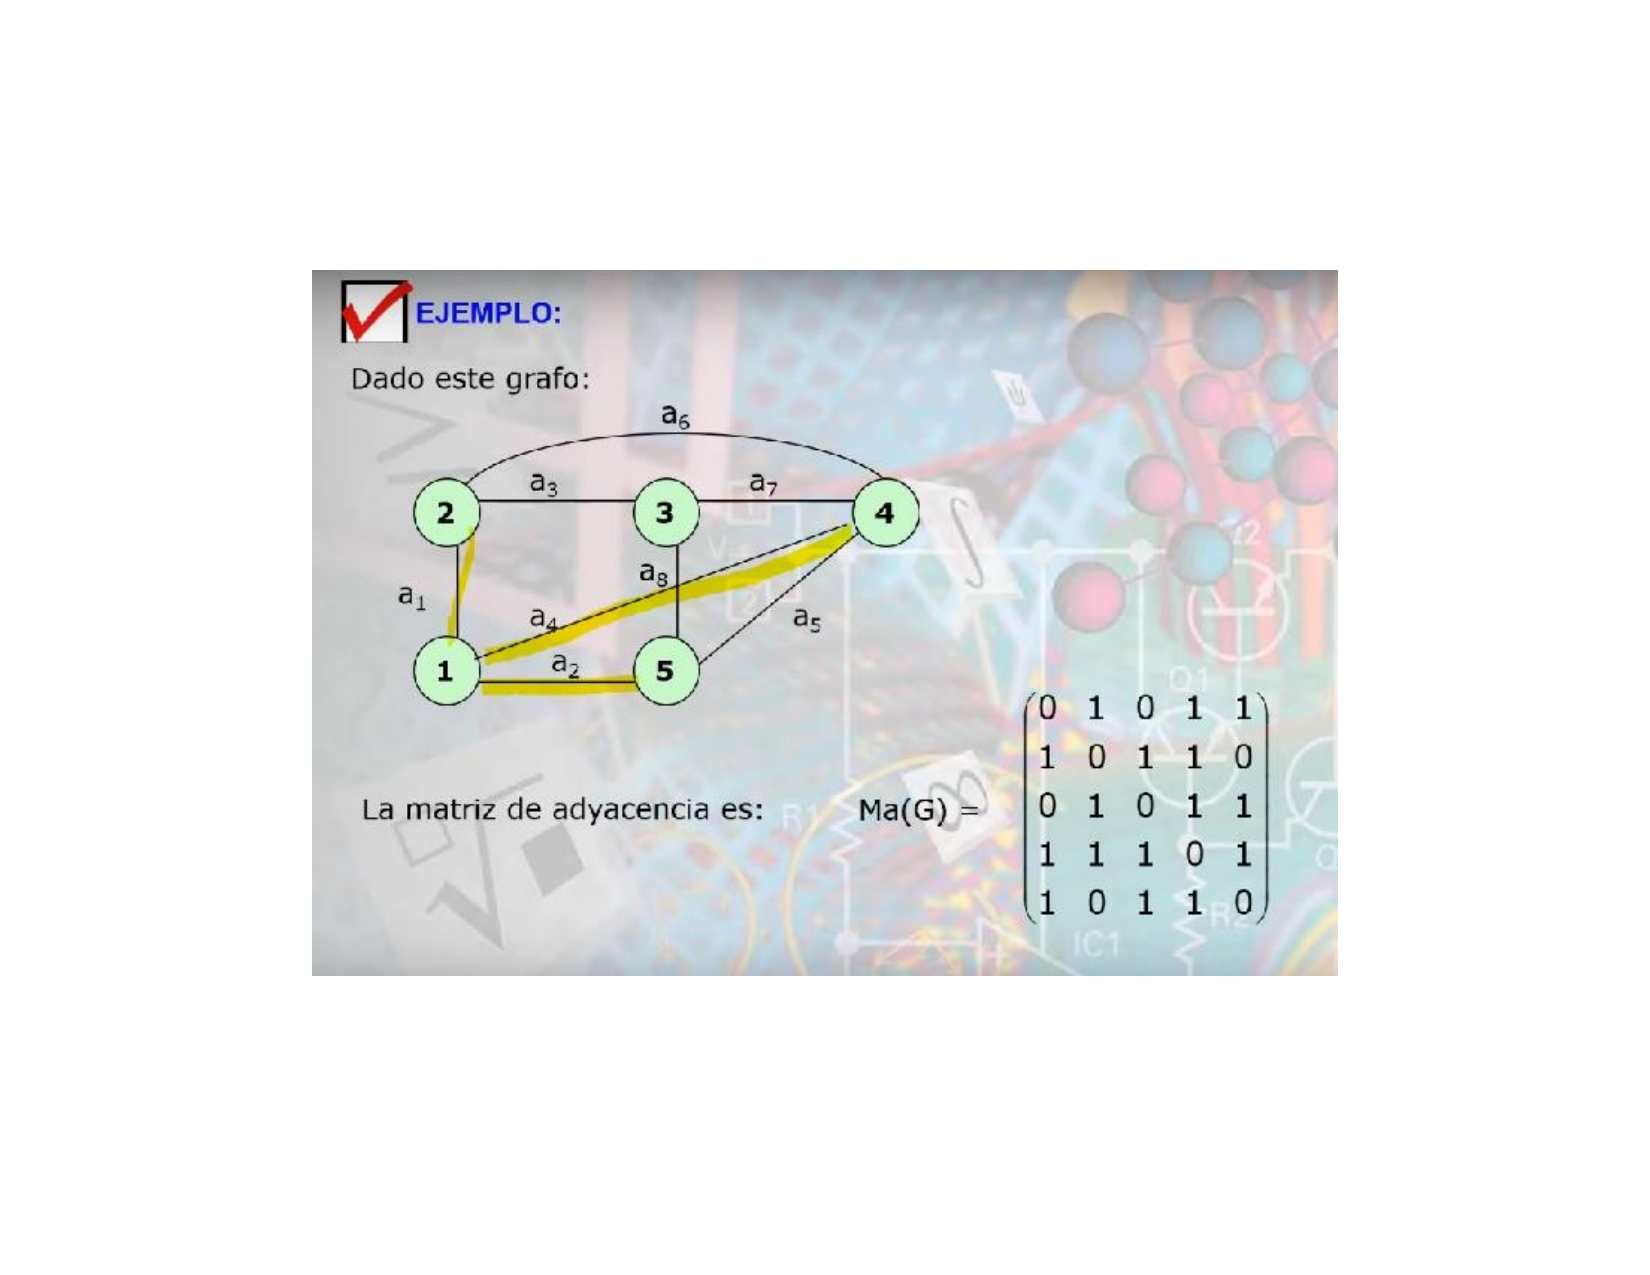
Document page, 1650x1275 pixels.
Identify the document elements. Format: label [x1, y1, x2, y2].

picture [312, 270, 1338, 976]
